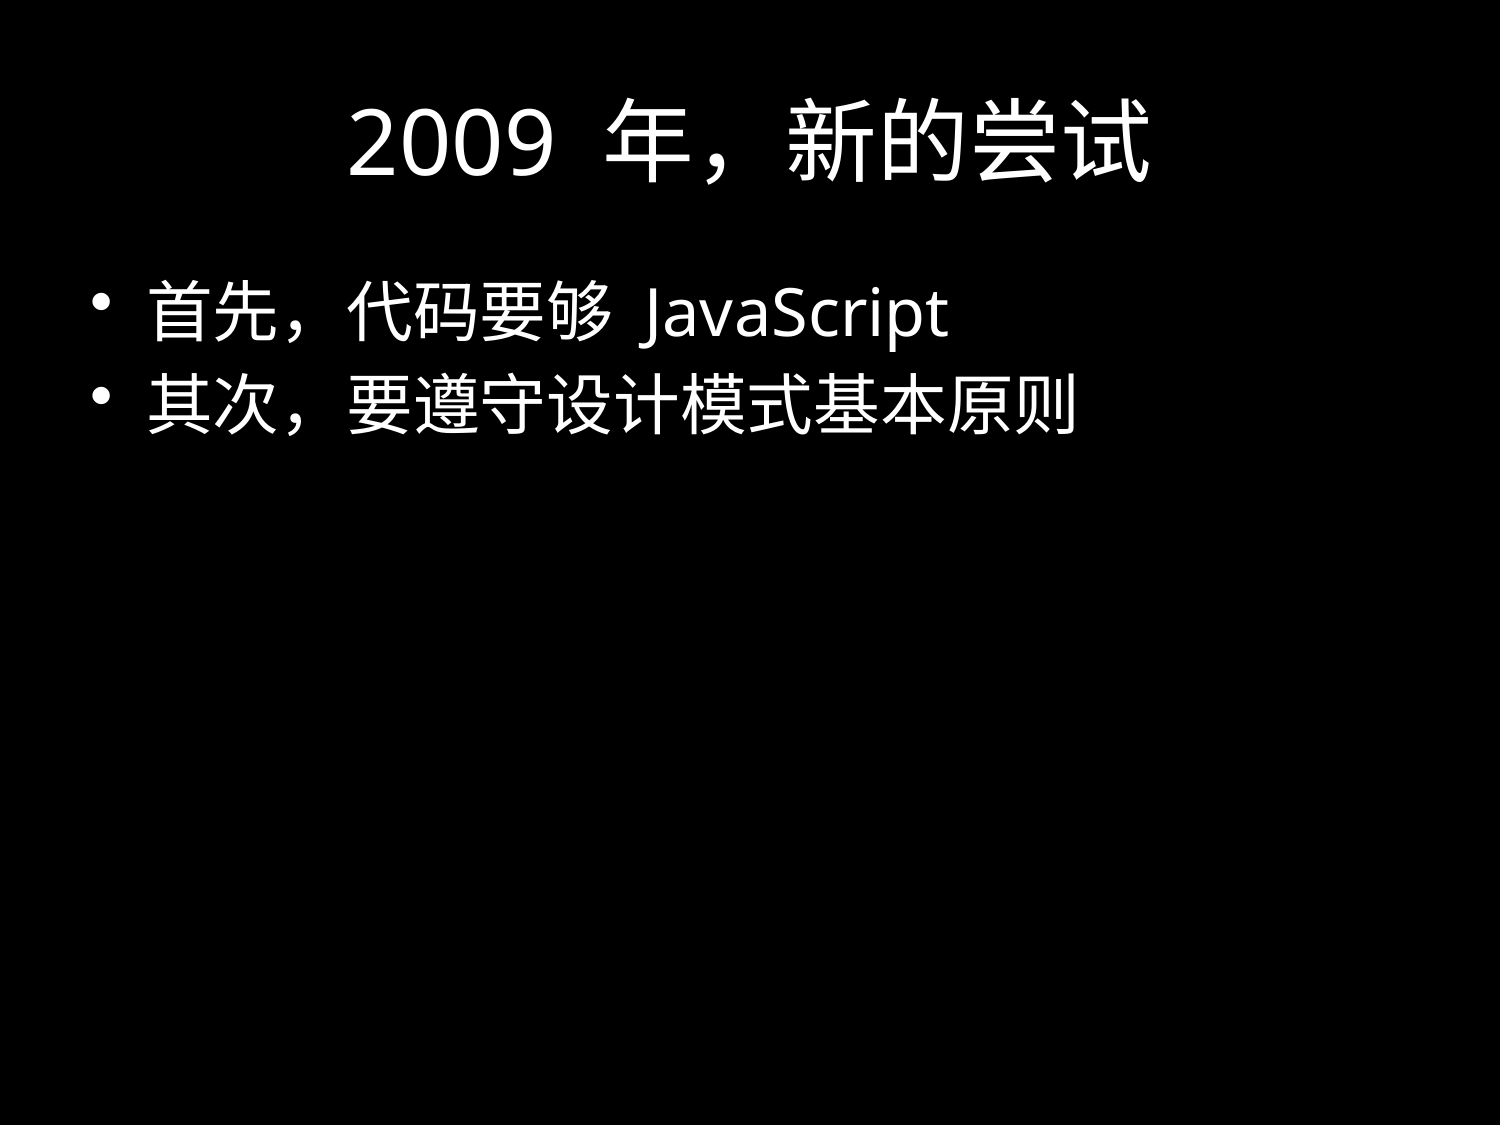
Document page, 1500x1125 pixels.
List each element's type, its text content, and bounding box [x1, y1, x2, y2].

title 2009 年，新的尝试 [74, 44, 1426, 233]
list 首先，代码要够 JavaScript 其次，要遵守设计模式基本原则 [74, 262, 1426, 1101]
